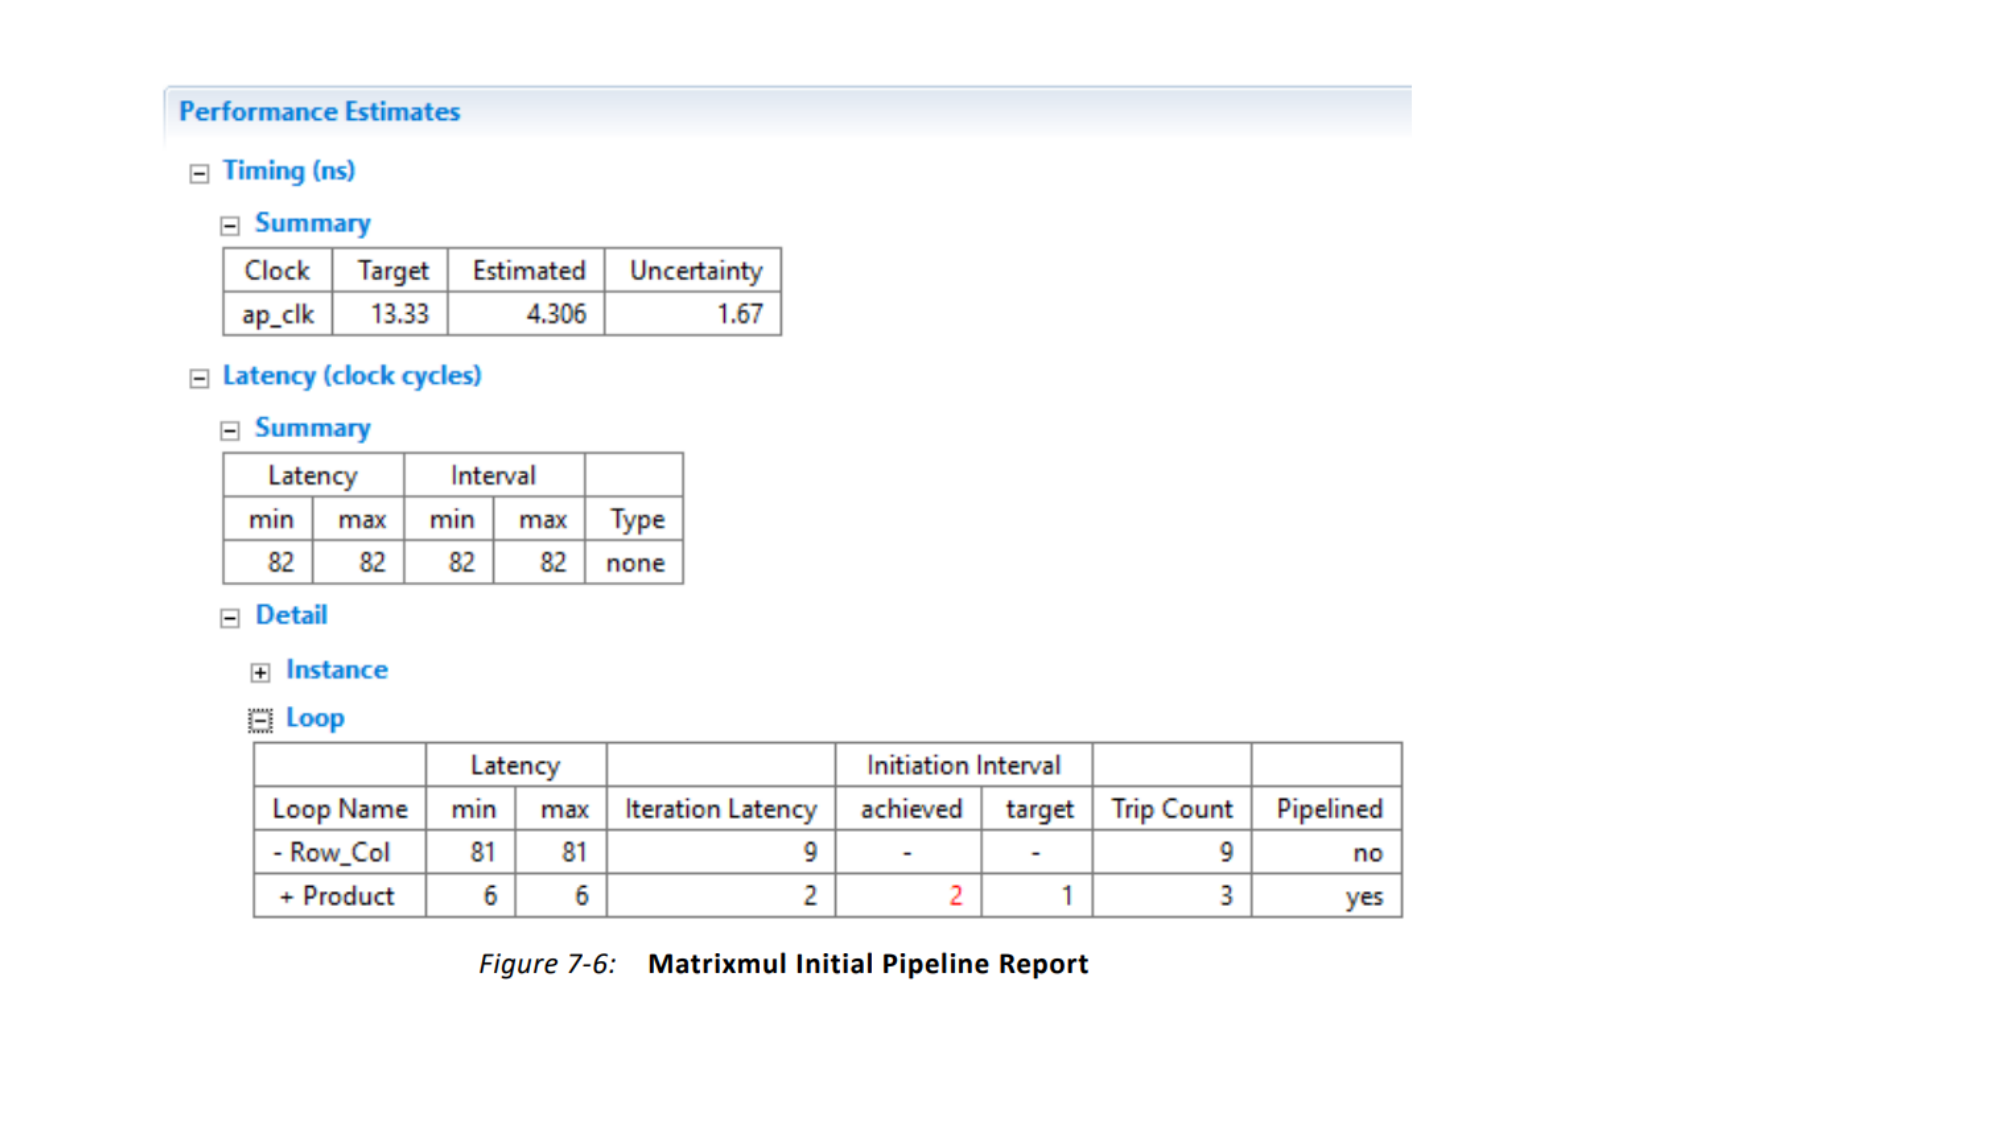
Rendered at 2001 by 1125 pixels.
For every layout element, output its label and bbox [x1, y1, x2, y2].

list [147, 74, 1511, 993]
